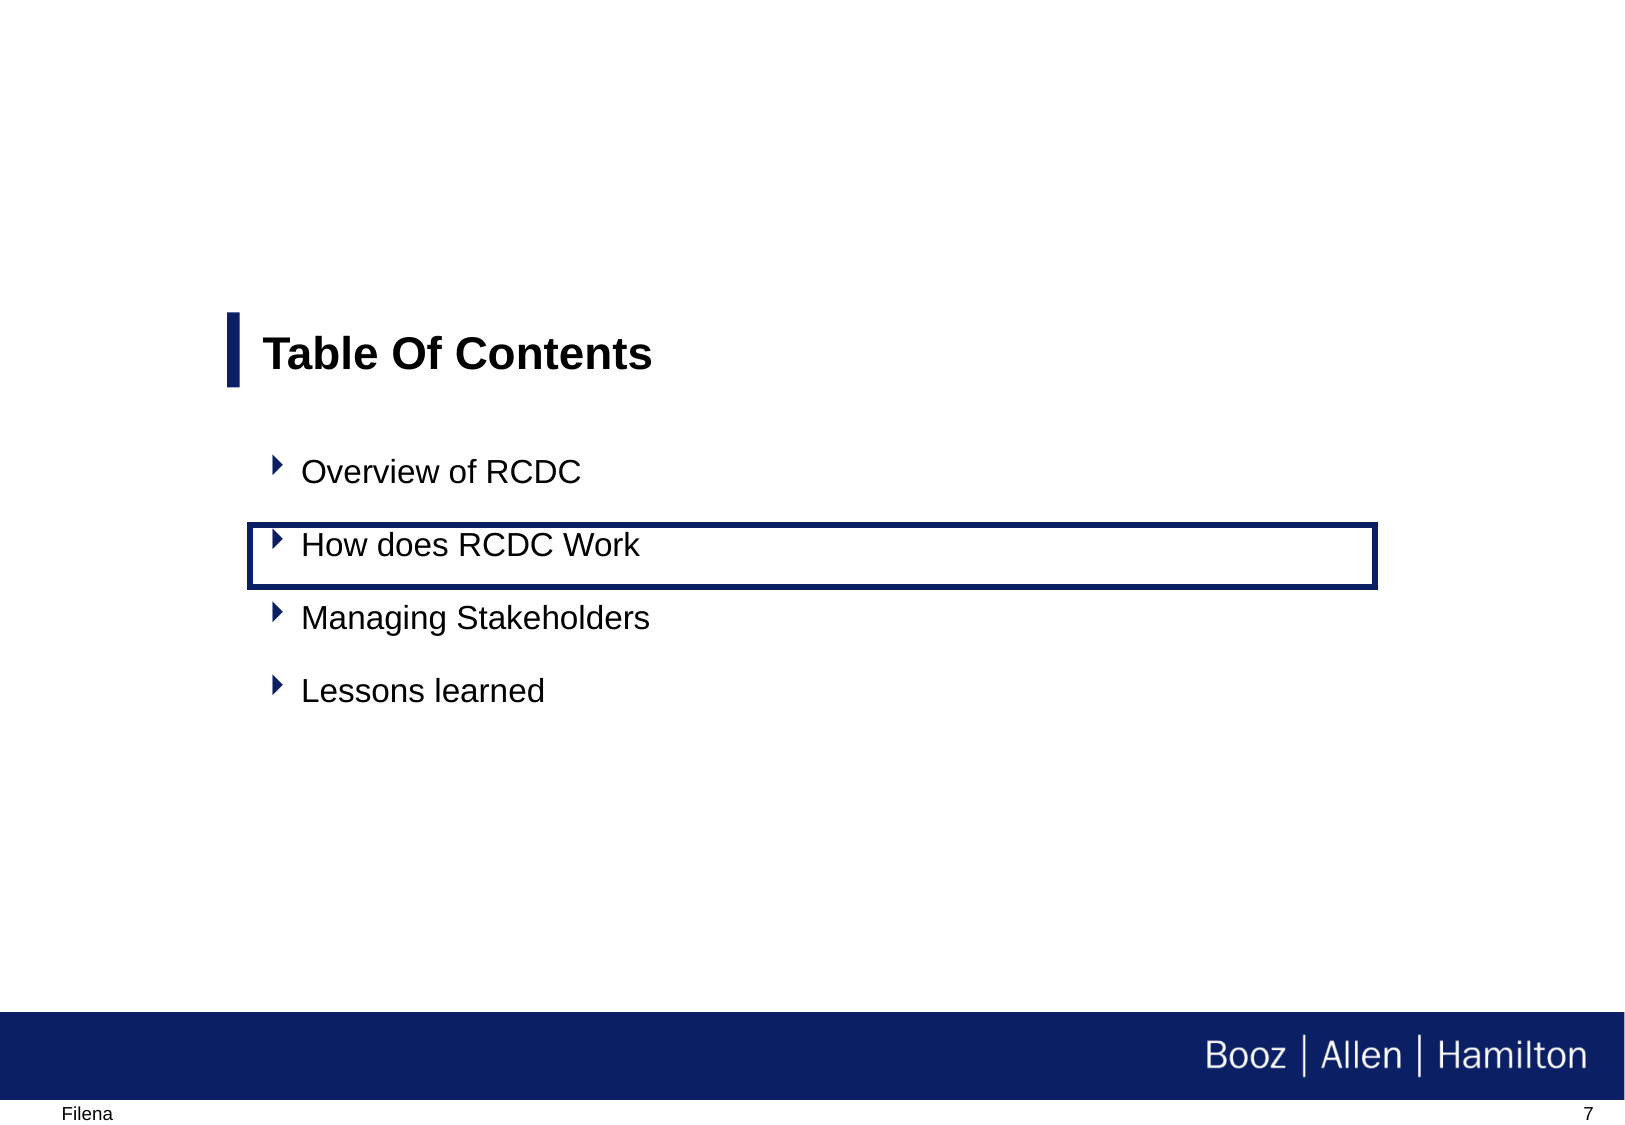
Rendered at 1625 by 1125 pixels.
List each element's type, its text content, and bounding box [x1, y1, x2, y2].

footer Filename/RPS Number [61, 1101, 123, 1125]
text_box [249, 524, 1375, 588]
subtitle Overview of RCDC How does RCDC Work Managing Stakeholders Lessons learned [262, 588, 1363, 938]
title Table Of Contents [262, 199, 1363, 388]
picture [0, 1012, 1625, 1100]
subtitle Overview of RCDC How does RCDC Work Managing Stakeholders Lessons learned [262, 449, 1363, 524]
